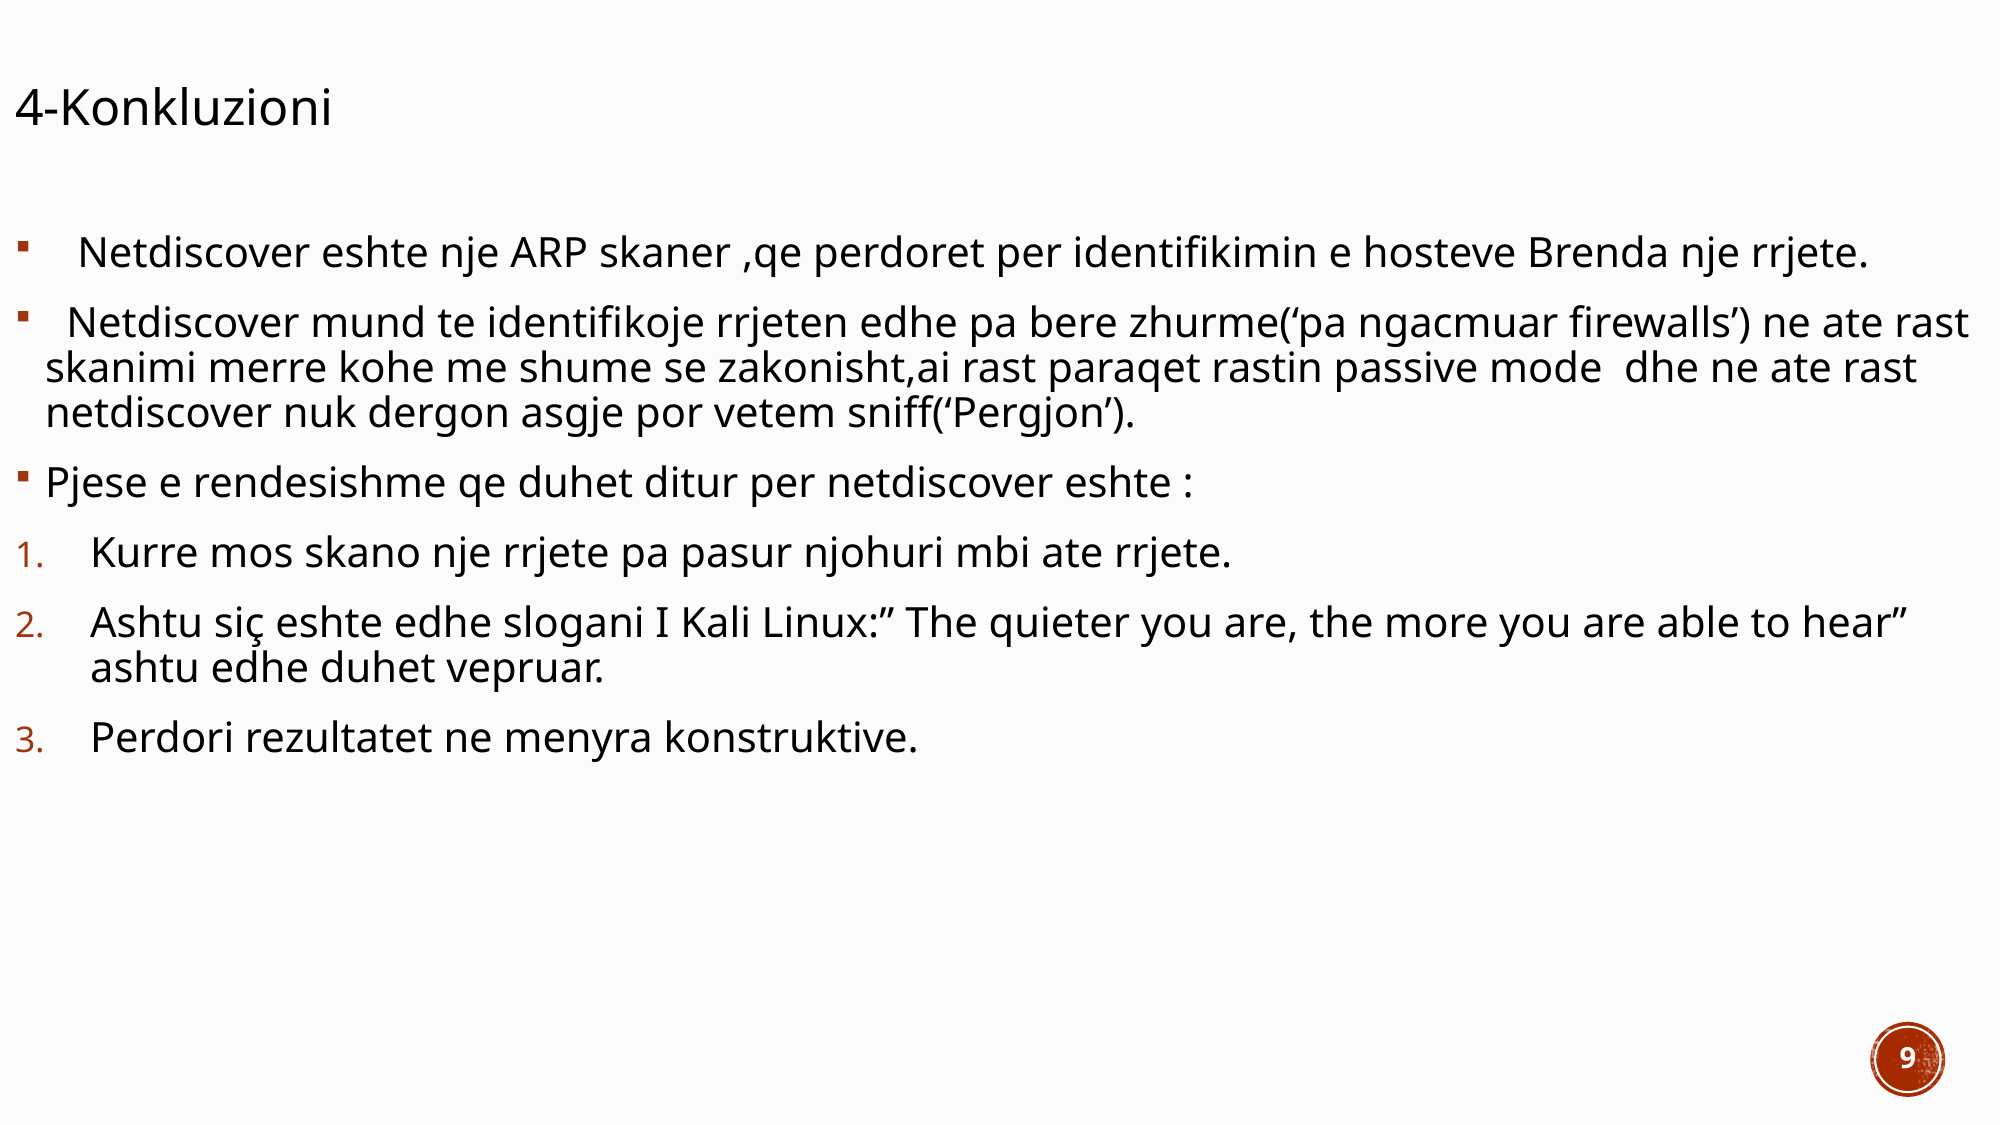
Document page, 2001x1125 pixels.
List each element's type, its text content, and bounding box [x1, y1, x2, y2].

slide_number 9 [1855, 1028, 1961, 1089]
list 4-Konkluzioni Netdiscover eshte nje ARP skaner ,qe perdoret per identifikimin e hosteve Brenda nje rrjete. Netdiscover mund te identifikoje rrjeten edhe pa bere zhurme(‘pa ngacmuar firewalls’) ne ate rast skanimi merre kohe me shume se zakonisht,ai rast paraqet rastin passive mode dhe ne ate rast netdiscover nuk dergon asgje por vetem sniff(‘Pergjon’). Pjese e rendesishme qe duhet ditur per netdiscover eshte : Kurre mos skano nje rrjete pa pasur njohuri mbi ate rrjete. Ashtu siç eshte edhe slogani I Kali Linux:” The quieter you are, the more you are able to hear” ashtu edhe duhet vepruar. Perdori rezultatet ne menyra konstruktive. [0, 0, 2000, 1125]
